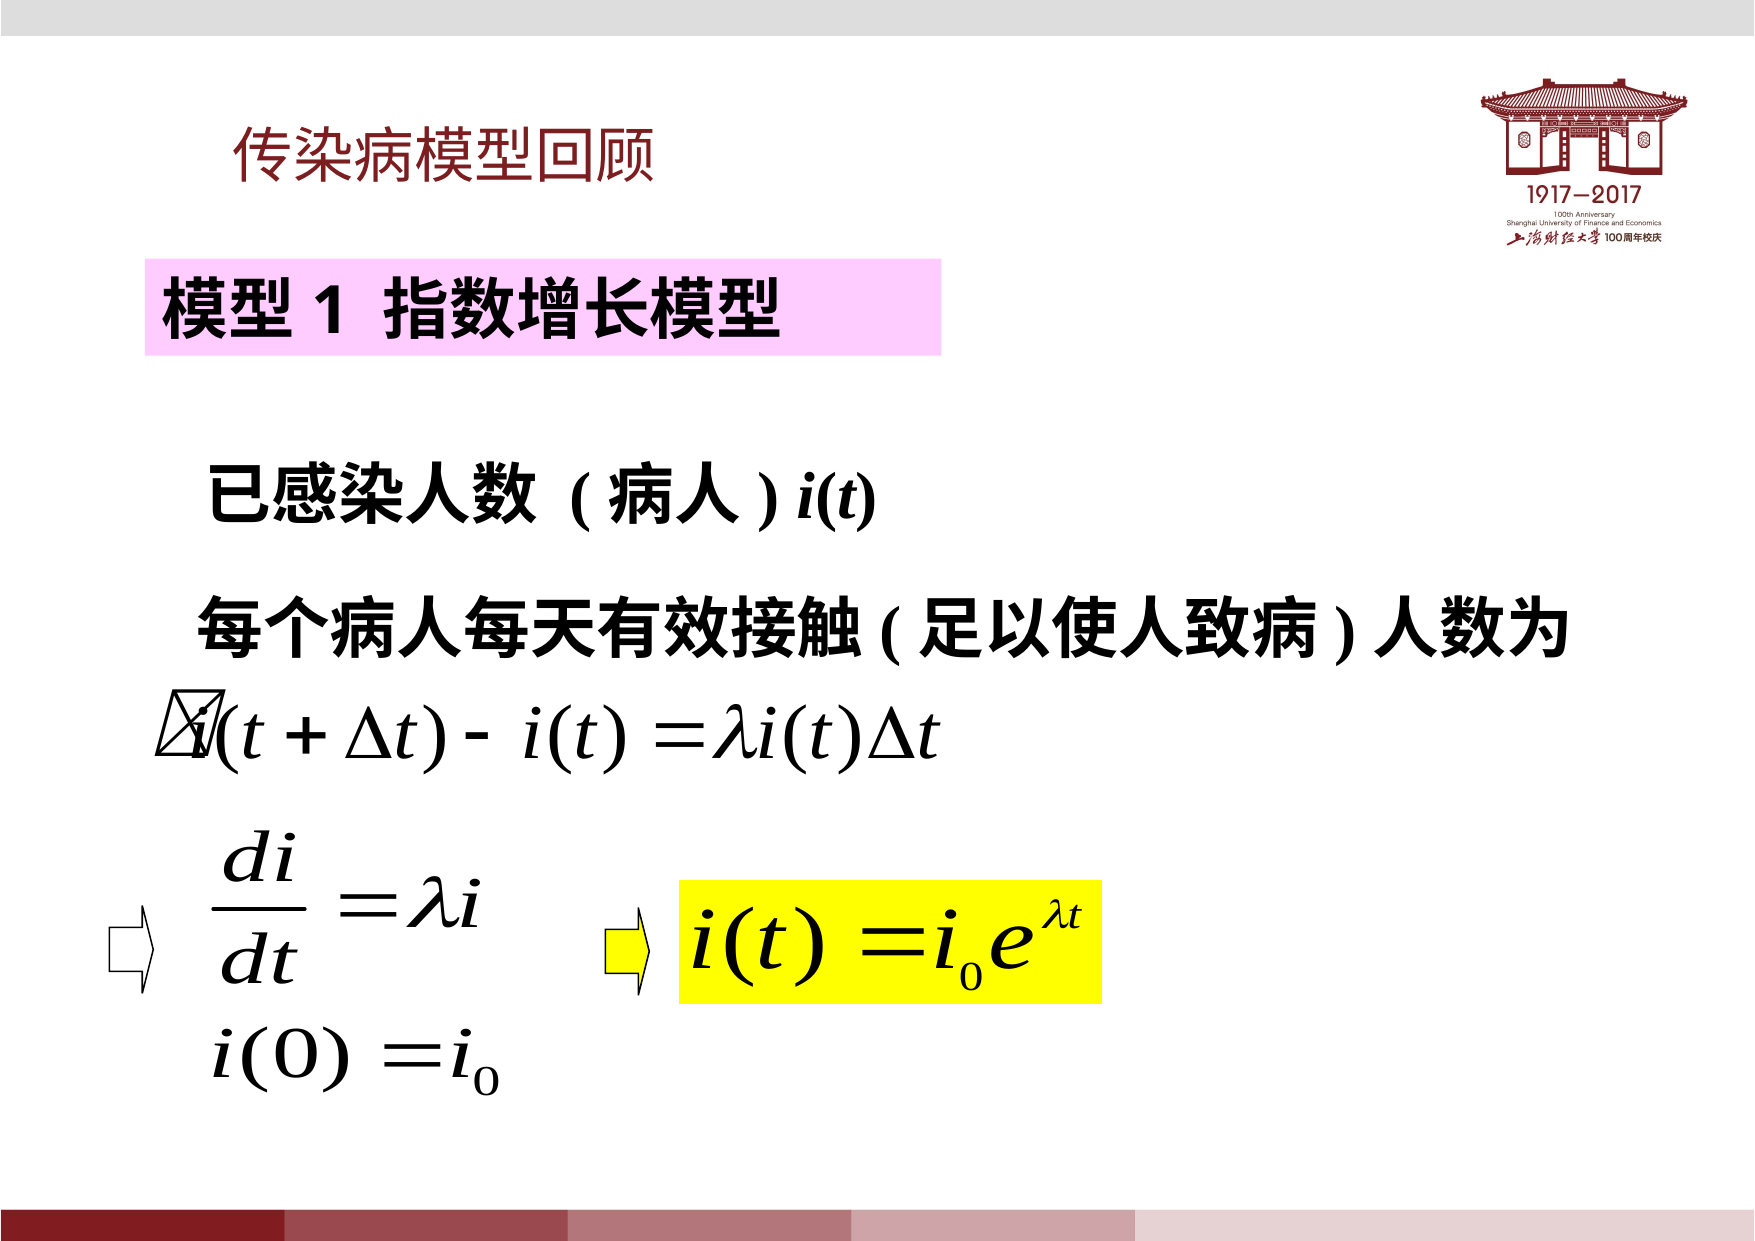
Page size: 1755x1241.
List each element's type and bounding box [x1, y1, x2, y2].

text_box [179, 690, 956, 790]
text_box [109, 808, 519, 1113]
text_box [605, 879, 1103, 1005]
picture [0, 0, 1755, 1241]
